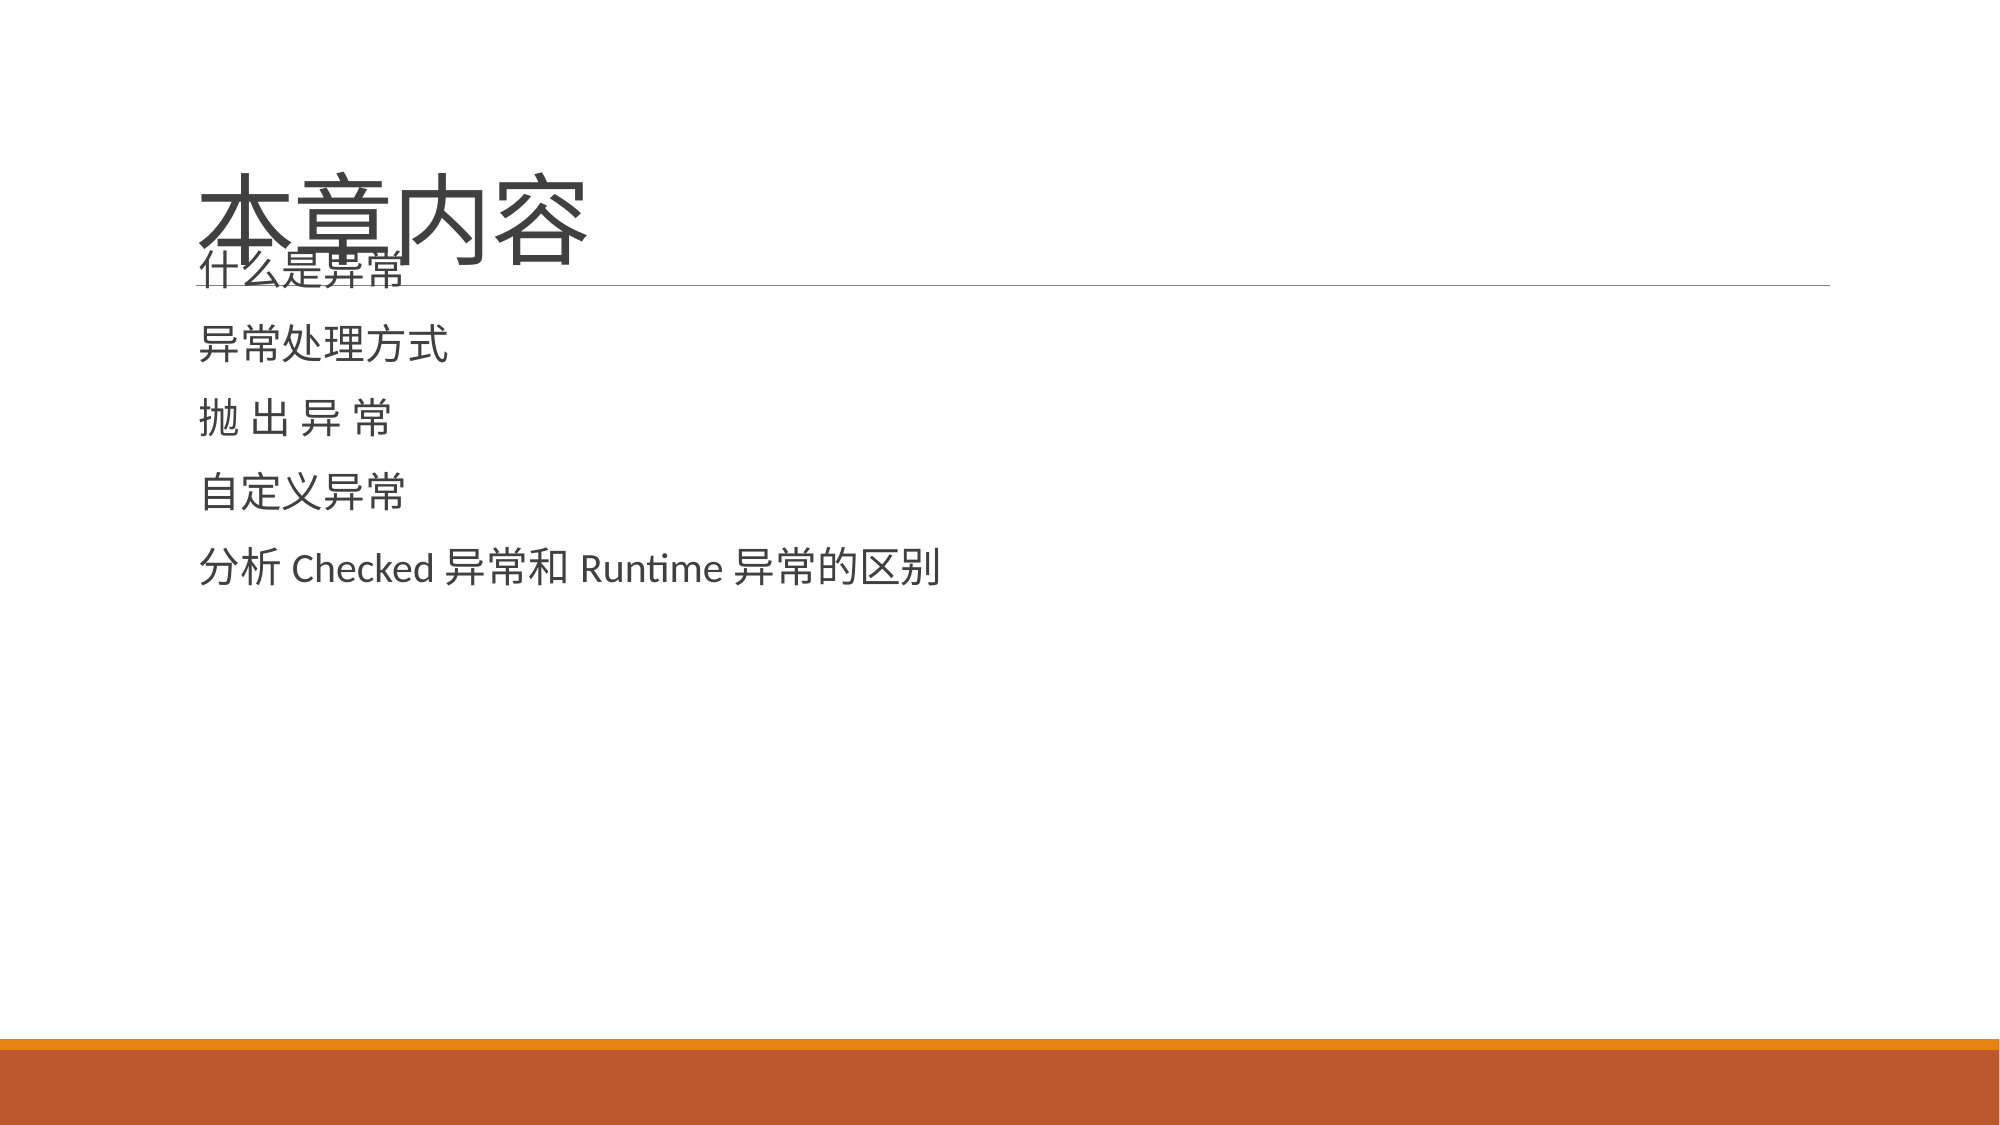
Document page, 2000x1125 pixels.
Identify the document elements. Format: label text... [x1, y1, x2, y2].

title 本章内容 [179, 47, 1830, 285]
list 什么是异常 异常处理方式 抛 出 异 常 自定义异常 分析Checked异常和Runtime异常的区别 [183, 241, 1850, 1125]
